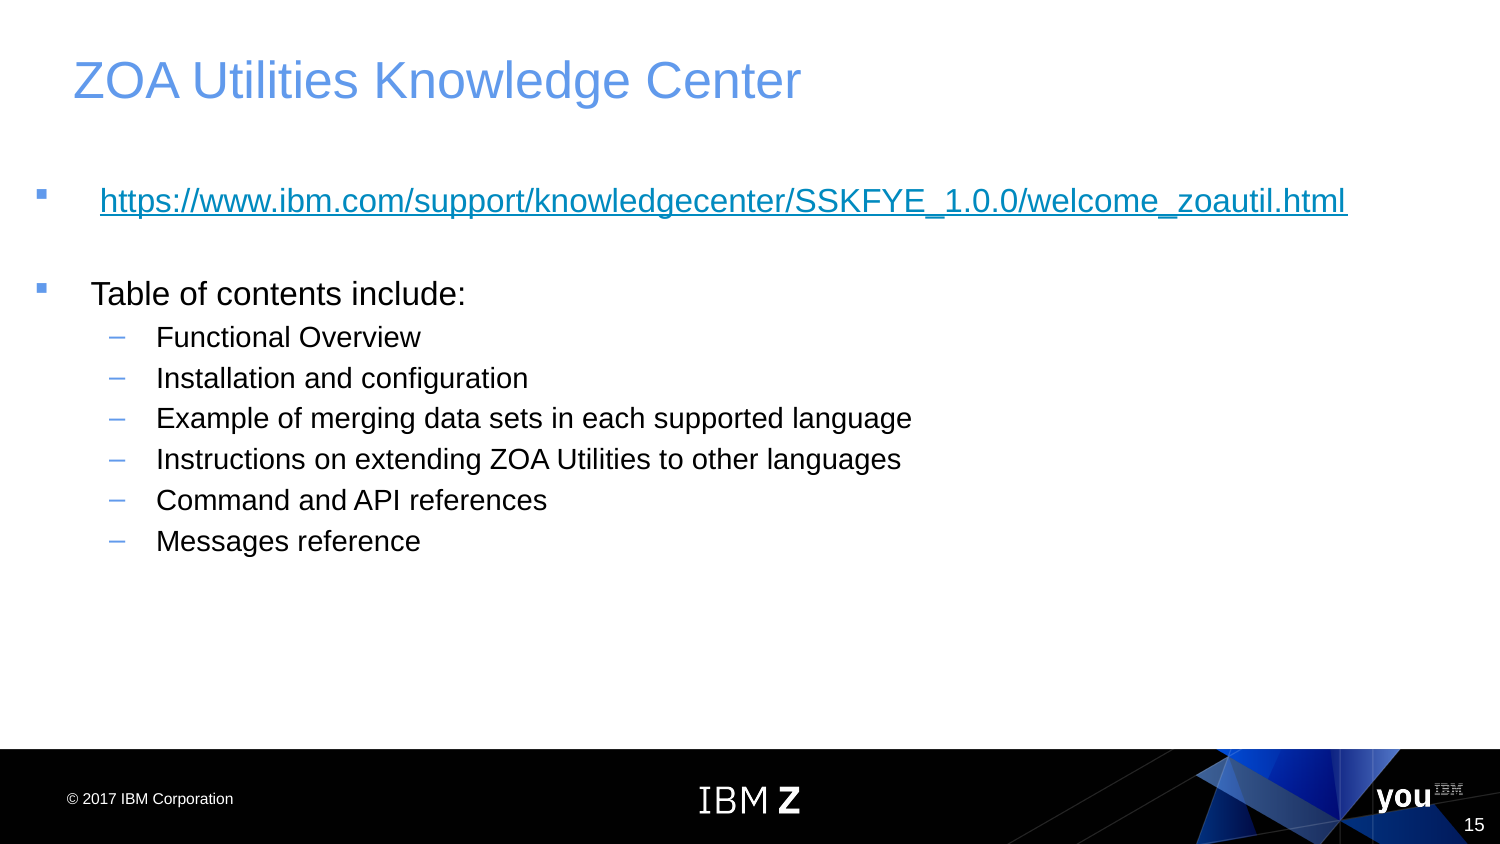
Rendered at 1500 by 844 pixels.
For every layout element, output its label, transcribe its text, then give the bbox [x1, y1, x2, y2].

text_box https://www.ibm.com/support/knowledgecenter/SSKFYE_1.0.0/welcome_zoautil.html Table of contents include: Functional Overview Installation and configuration Example of merging data sets in each supported language Instructions on extending ZOA Utilities to other languages Command and API references Messages reference [19, 171, 1424, 737]
picture [0, 0, 1500, 844]
title ZOA Utilities Knowledge Center [58, 39, 1463, 119]
